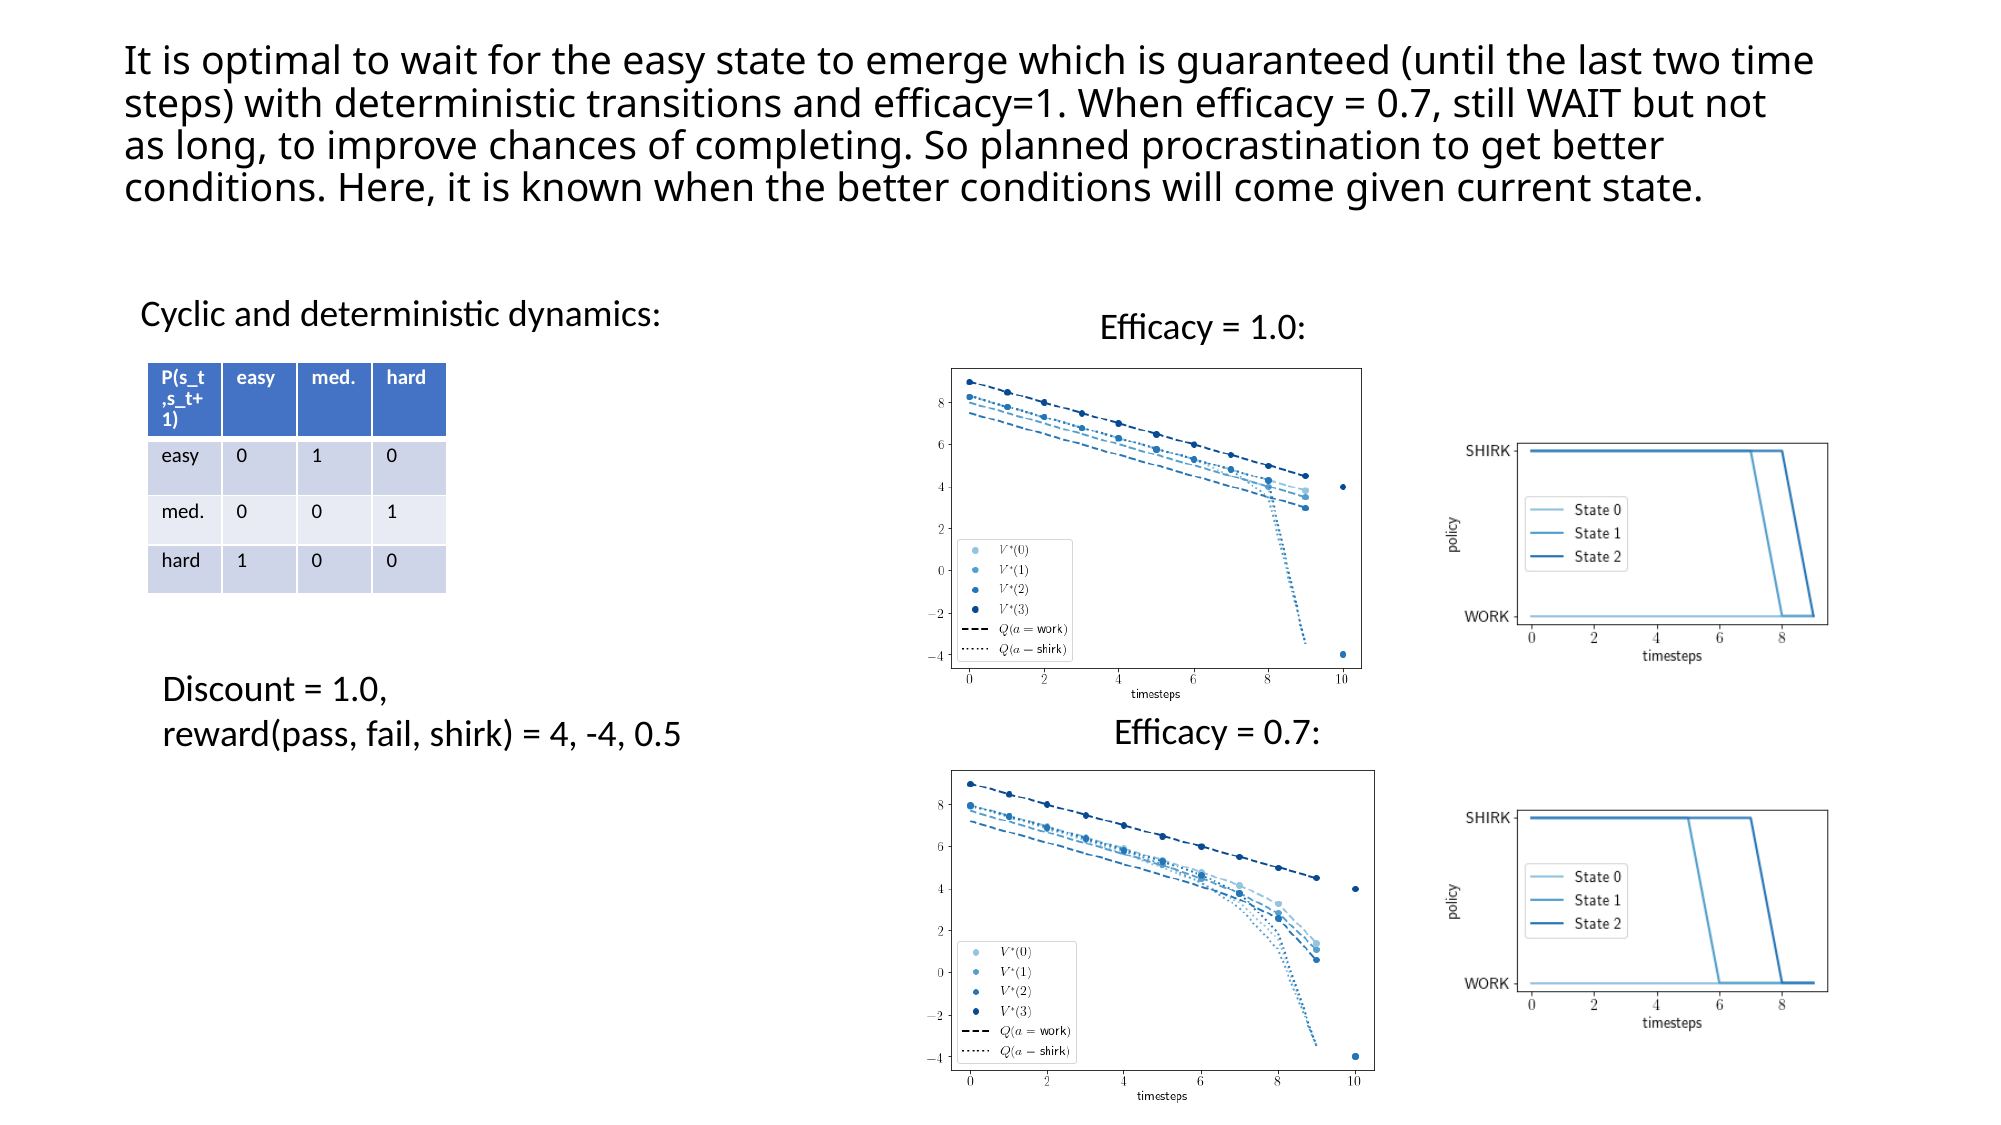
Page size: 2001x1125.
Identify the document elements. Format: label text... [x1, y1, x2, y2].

list Cyclic and deterministic dynamics: [125, 286, 687, 362]
table_cell med. [148, 496, 221, 544]
text_box Efficacy = 1.0: [1084, 299, 1646, 375]
table_header hard [373, 363, 446, 436]
picture [921, 361, 1367, 707]
table_cell 0 [298, 496, 371, 544]
table_cell 1 [373, 496, 446, 544]
picture [1438, 435, 1835, 672]
text_box Discount = 1.0, reward(pass, fail, shirk) = 4, -4, 0.5 [147, 657, 746, 762]
table_cell 0 [223, 442, 296, 495]
table_cell 0 [298, 546, 371, 593]
table_cell hard [148, 546, 221, 593]
table_cell 1 [223, 546, 296, 593]
text_box Efficacy = 0.7: [1099, 704, 1661, 780]
table_cell 0 [373, 546, 446, 593]
picture [1438, 802, 1835, 1039]
table_header P(s_t,s_t+1) [148, 363, 221, 436]
title It is optimal to wait for the easy state to emerge which is guaranteed (until the last two time steps) with deterministic transitions and efficacy=1. When efficacy = 0.7, still WAIT but not as long, to improve chances of completing. So planned procrastination to get better conditions. Here, it is known when the better conditions will come given current state. [109, 16, 1835, 235]
table_cell easy [148, 442, 221, 495]
table_cell 0 [373, 442, 446, 495]
picture [920, 763, 1380, 1109]
table_header easy [223, 363, 296, 436]
table_cell 0 [223, 496, 296, 544]
table_header med. [298, 363, 371, 436]
table_cell 1 [298, 442, 371, 495]
